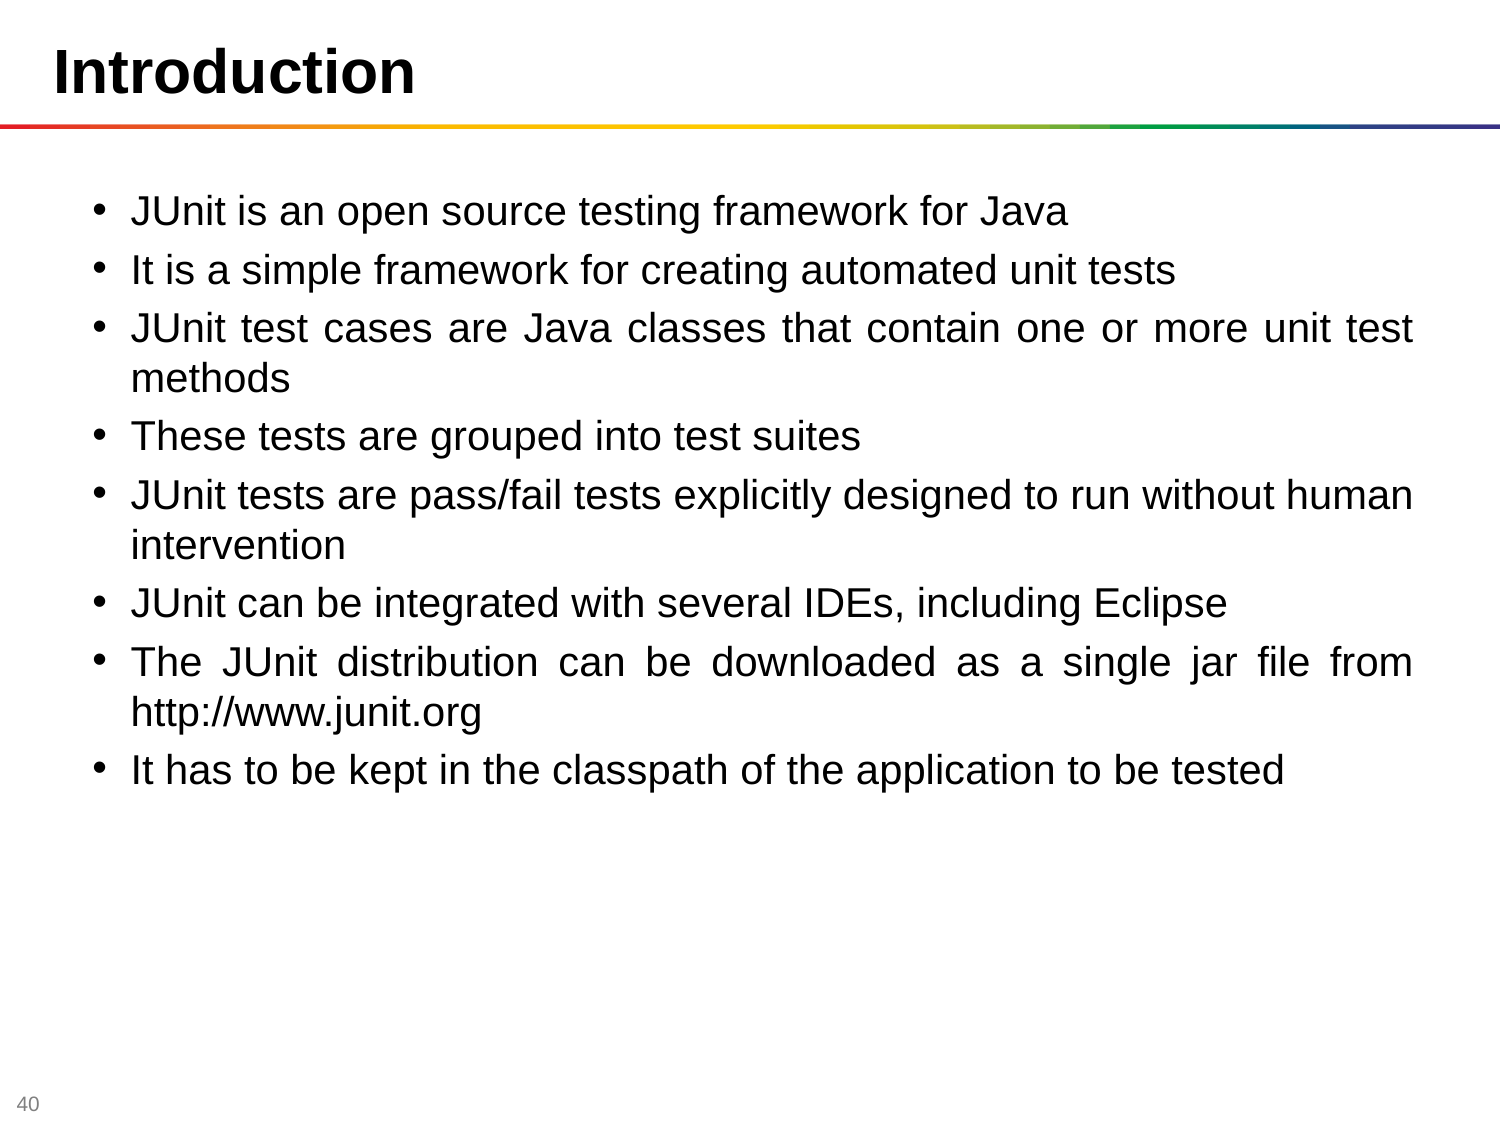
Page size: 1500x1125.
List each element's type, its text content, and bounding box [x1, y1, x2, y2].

list JUnit is an open source testing framework for Java It is a simple framework for creating automated unit tests JUnit test cases are Java classes that contain one or more unit test methods These tests are grouped into test suites JUnit tests are pass/fail tests explicitly designed to run without human intervention JUnit can be integrated with several IDEs, including Eclipse The JUnit distribution can be downloaded as a single jar file from http://www.junit.org It has to be kept in the classpath of the application to be tested [77, 176, 1430, 922]
list Introduction [37, 23, 1426, 677]
